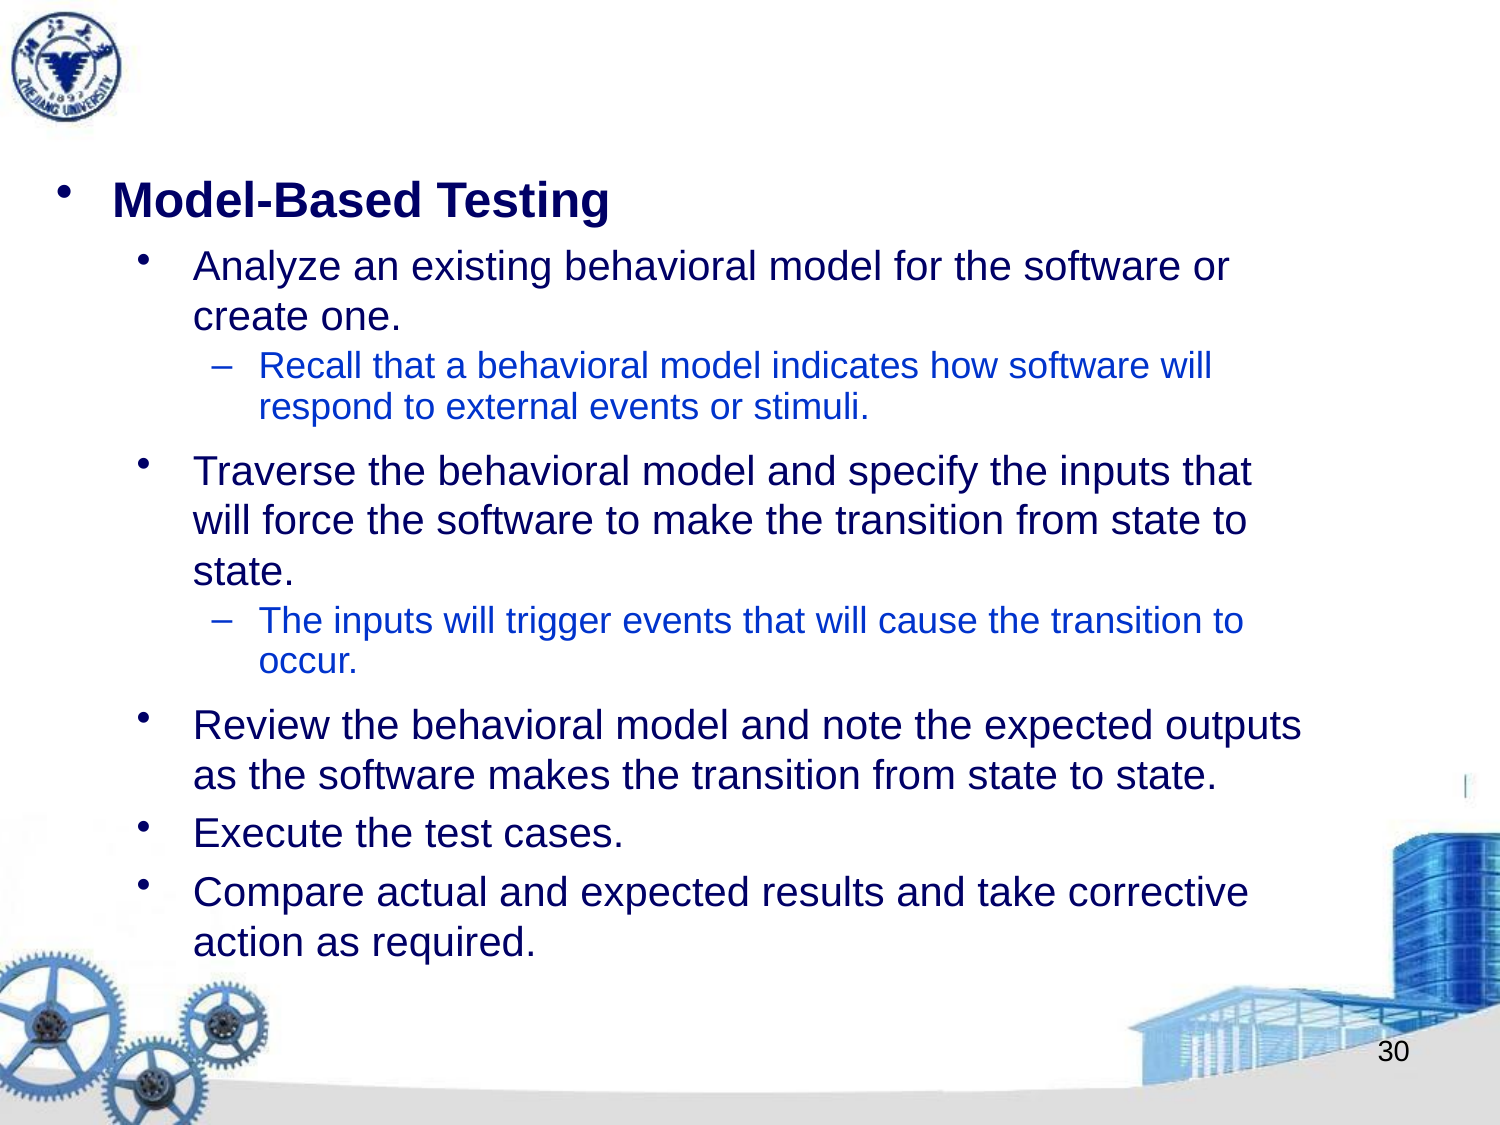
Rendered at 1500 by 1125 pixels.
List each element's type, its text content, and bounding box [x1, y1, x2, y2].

picture [0, 0, 1500, 1125]
slide_number 30 [1115, 1024, 1426, 1103]
text_box Analyze an existing behavioral model for the software or create one. Recall that a behavioral model indicates how software will respond to external events or stimuli. Traverse the behavioral model and specify the inputs that will force the software to make the transition from state to state. The inputs will trigger events that will cause the transition to occur. Review the behavioral model and note the expected outputs as the software makes the transition from state to state. Execute the test cases. Compare actual and expected results and take corrective action as required. [121, 303, 1329, 972]
text_box Model-Based Testing [41, 160, 1392, 303]
